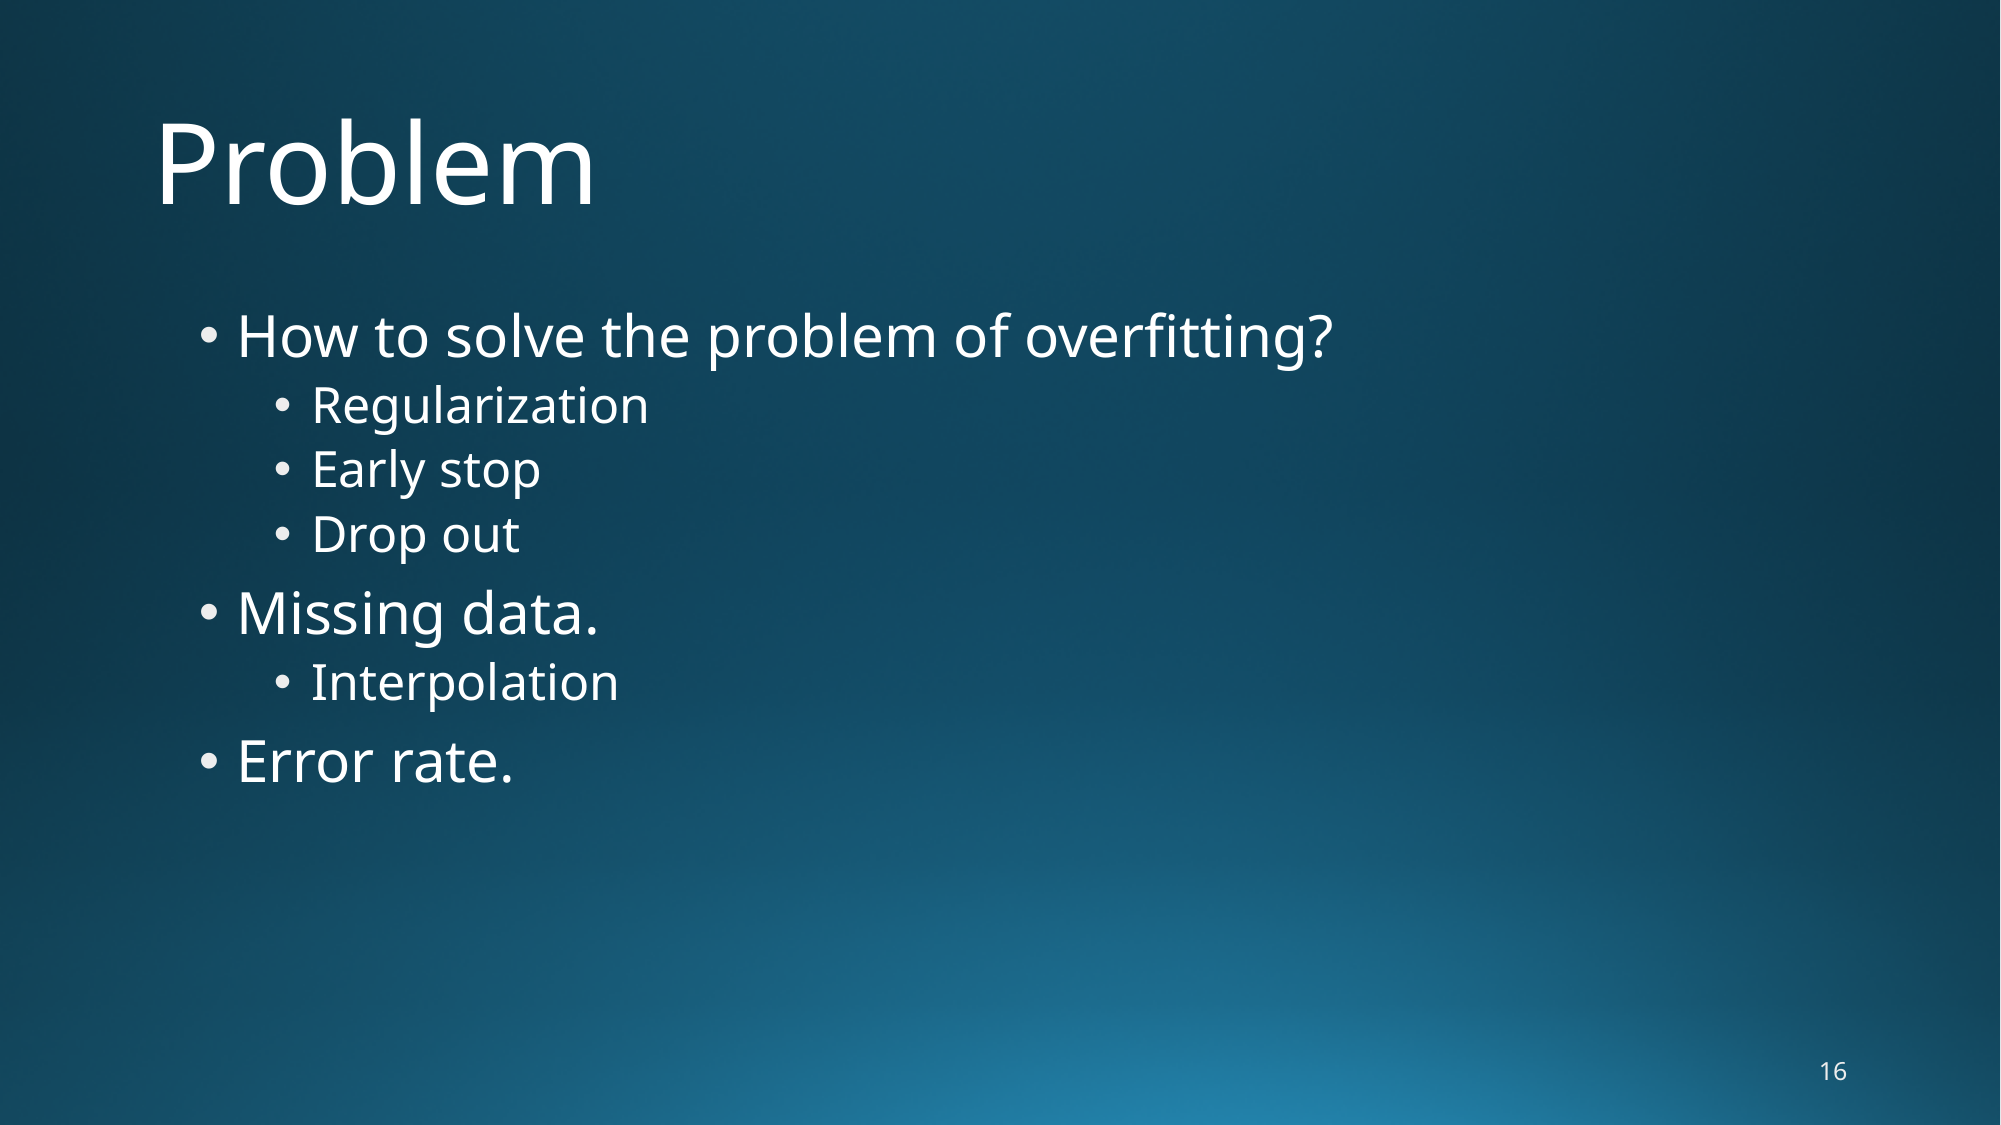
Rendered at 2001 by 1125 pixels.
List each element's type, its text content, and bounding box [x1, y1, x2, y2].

list How to solve the problem of overfitting? Regularization Early stop Drop out Missing data. Interpolation Error rate. [183, 299, 1863, 1014]
title Problem [137, 59, 1863, 278]
picture [0, 0, 2001, 1125]
slide_number 15 [1412, 1042, 1863, 1103]
